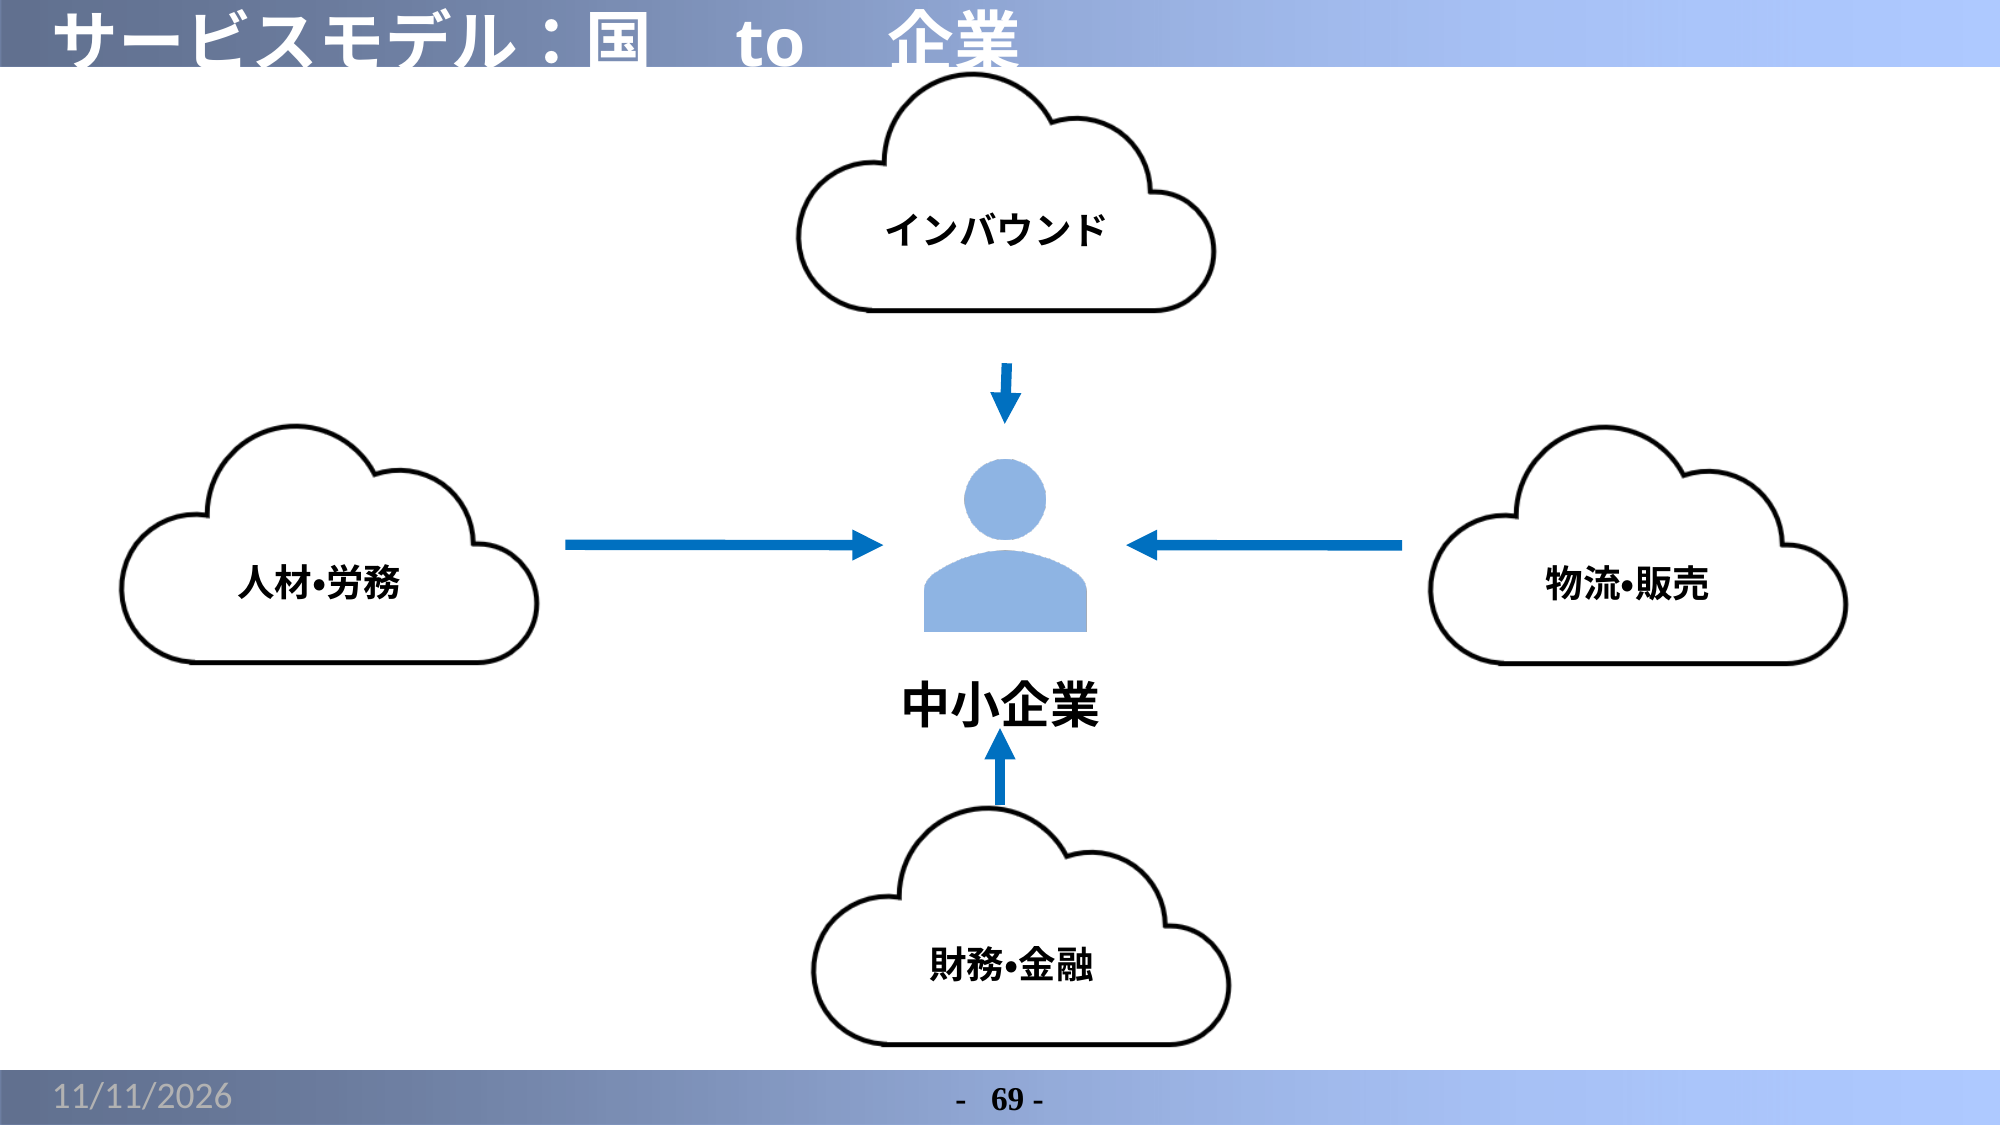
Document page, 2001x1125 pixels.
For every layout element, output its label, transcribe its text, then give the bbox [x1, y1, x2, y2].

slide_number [51, 1071, 512, 1117]
title サービスモデル：国 to 企業 [51, 0, 765, 81]
title サービスモデル：国 to 企業 [1249, 0, 1921, 81]
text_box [874, 438, 1127, 689]
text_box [1401, 309, 1875, 782]
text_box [770, 0, 1244, 429]
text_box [93, 308, 566, 782]
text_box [785, 690, 1258, 1125]
